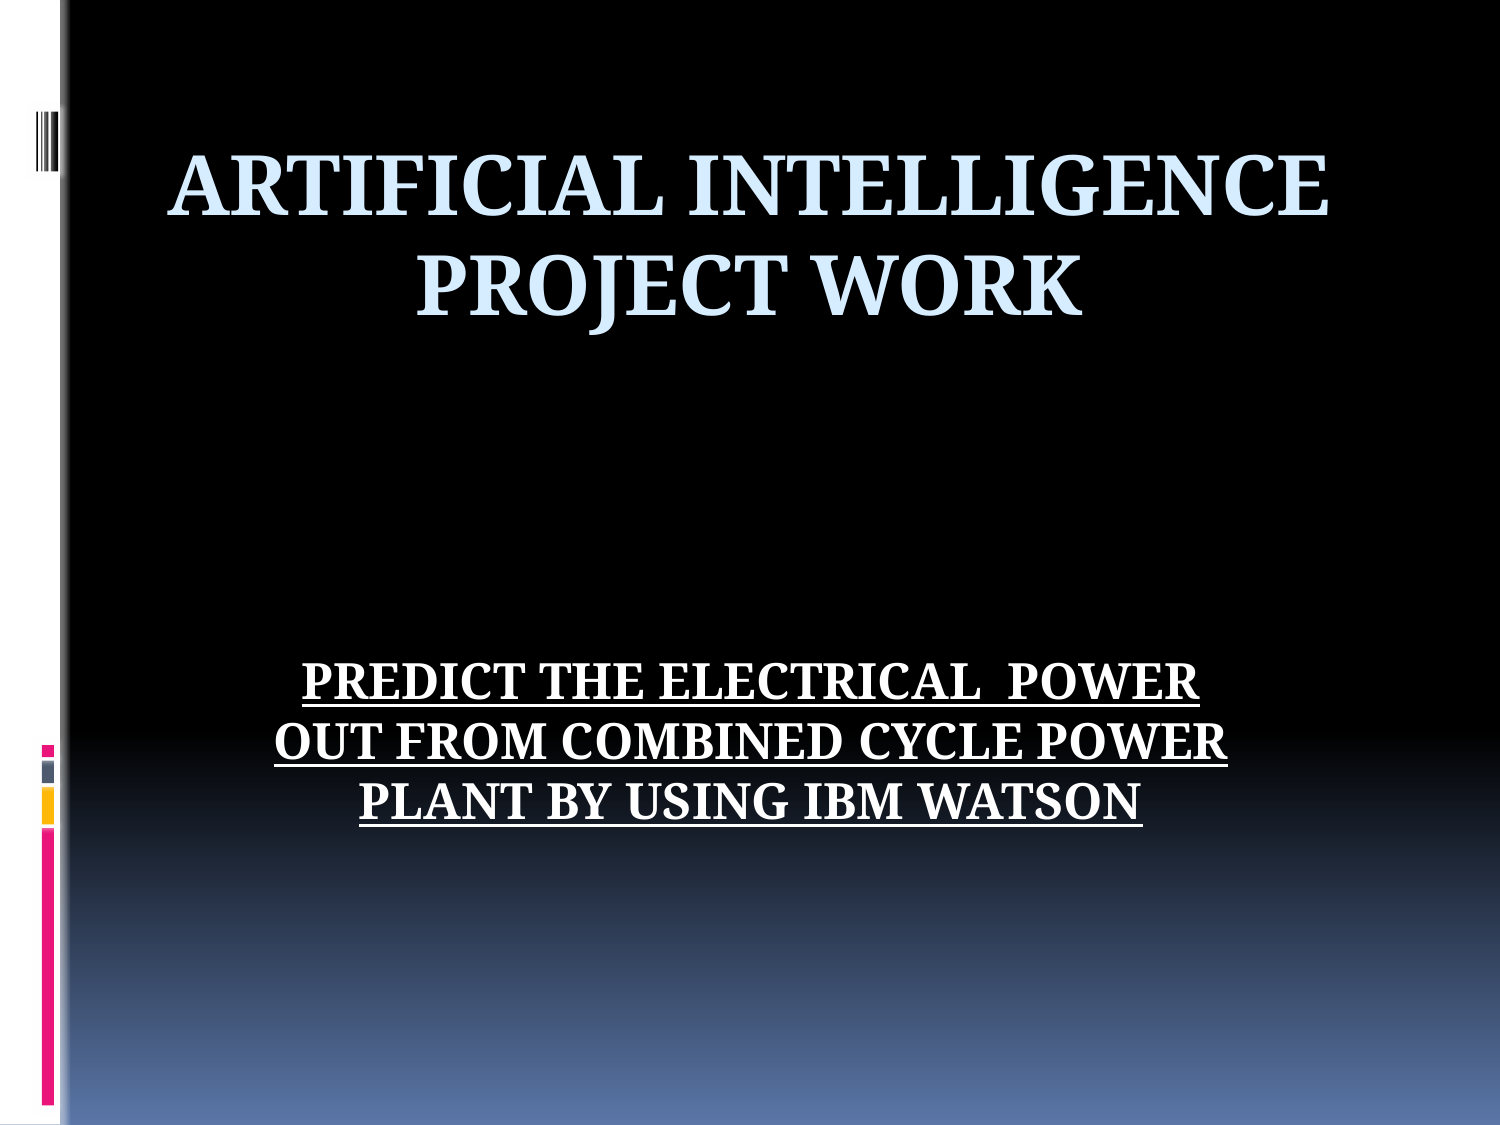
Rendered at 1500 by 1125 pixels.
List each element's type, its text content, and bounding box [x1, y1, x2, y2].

subtitle PREDICT THE ELECTRICAL POWER OUT FROM COMBINED CYCLE POWER PLANT BY USING IBM WATSON [225, 562, 1275, 838]
title ARTIFICIAL INTELLIGENCE PROJECT WORK [112, 125, 1388, 550]
